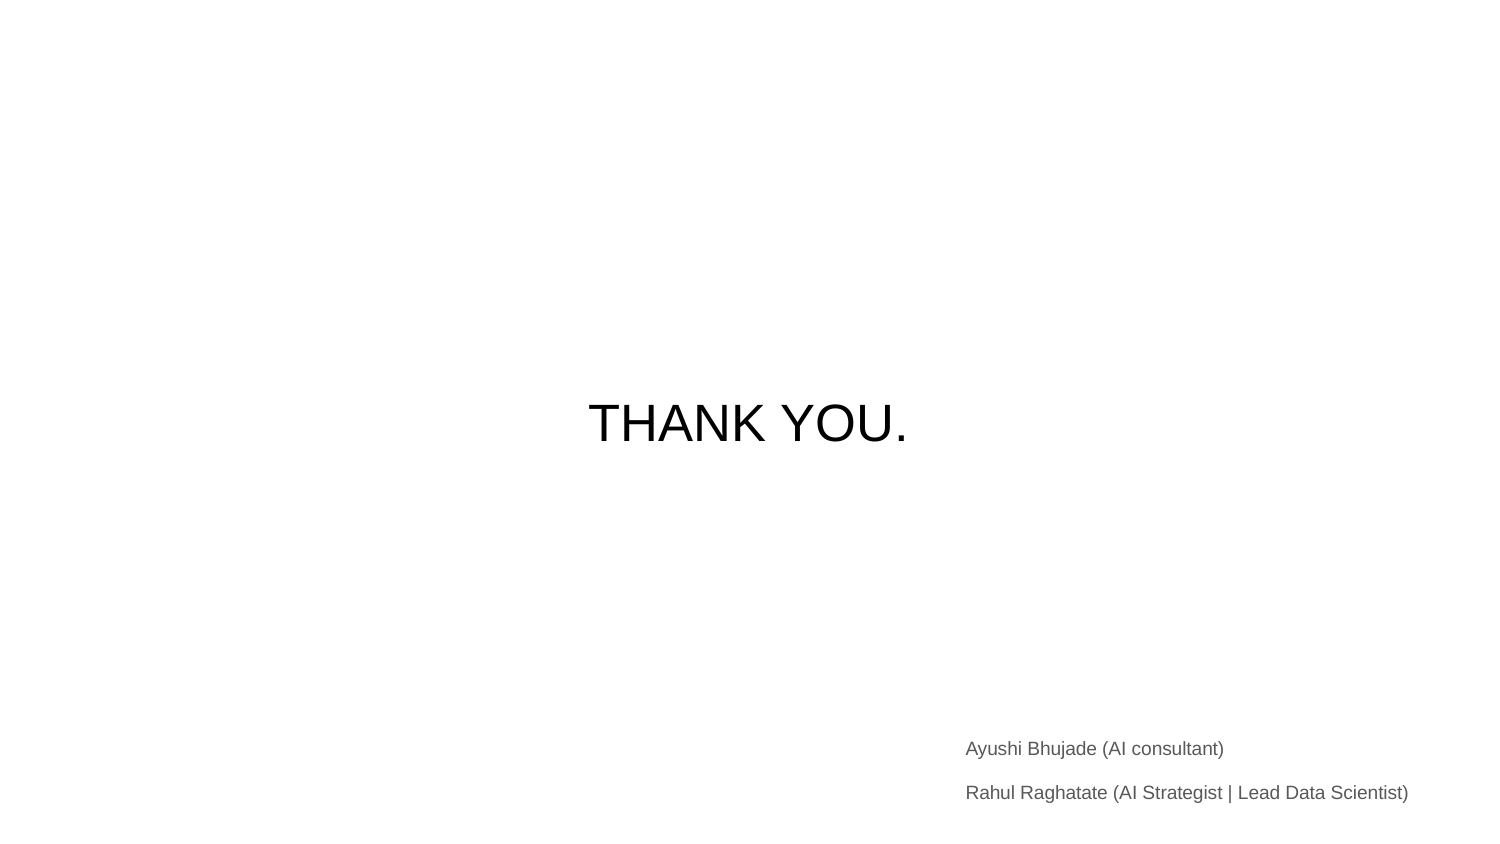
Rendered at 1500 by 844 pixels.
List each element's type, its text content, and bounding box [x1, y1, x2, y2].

title THANK YOU. [573, 373, 926, 471]
list Ayushi Bhujade (AI consultant) Rahul Raghatate (AI Strategist | Lead Data Scientist) [950, 722, 1486, 820]
